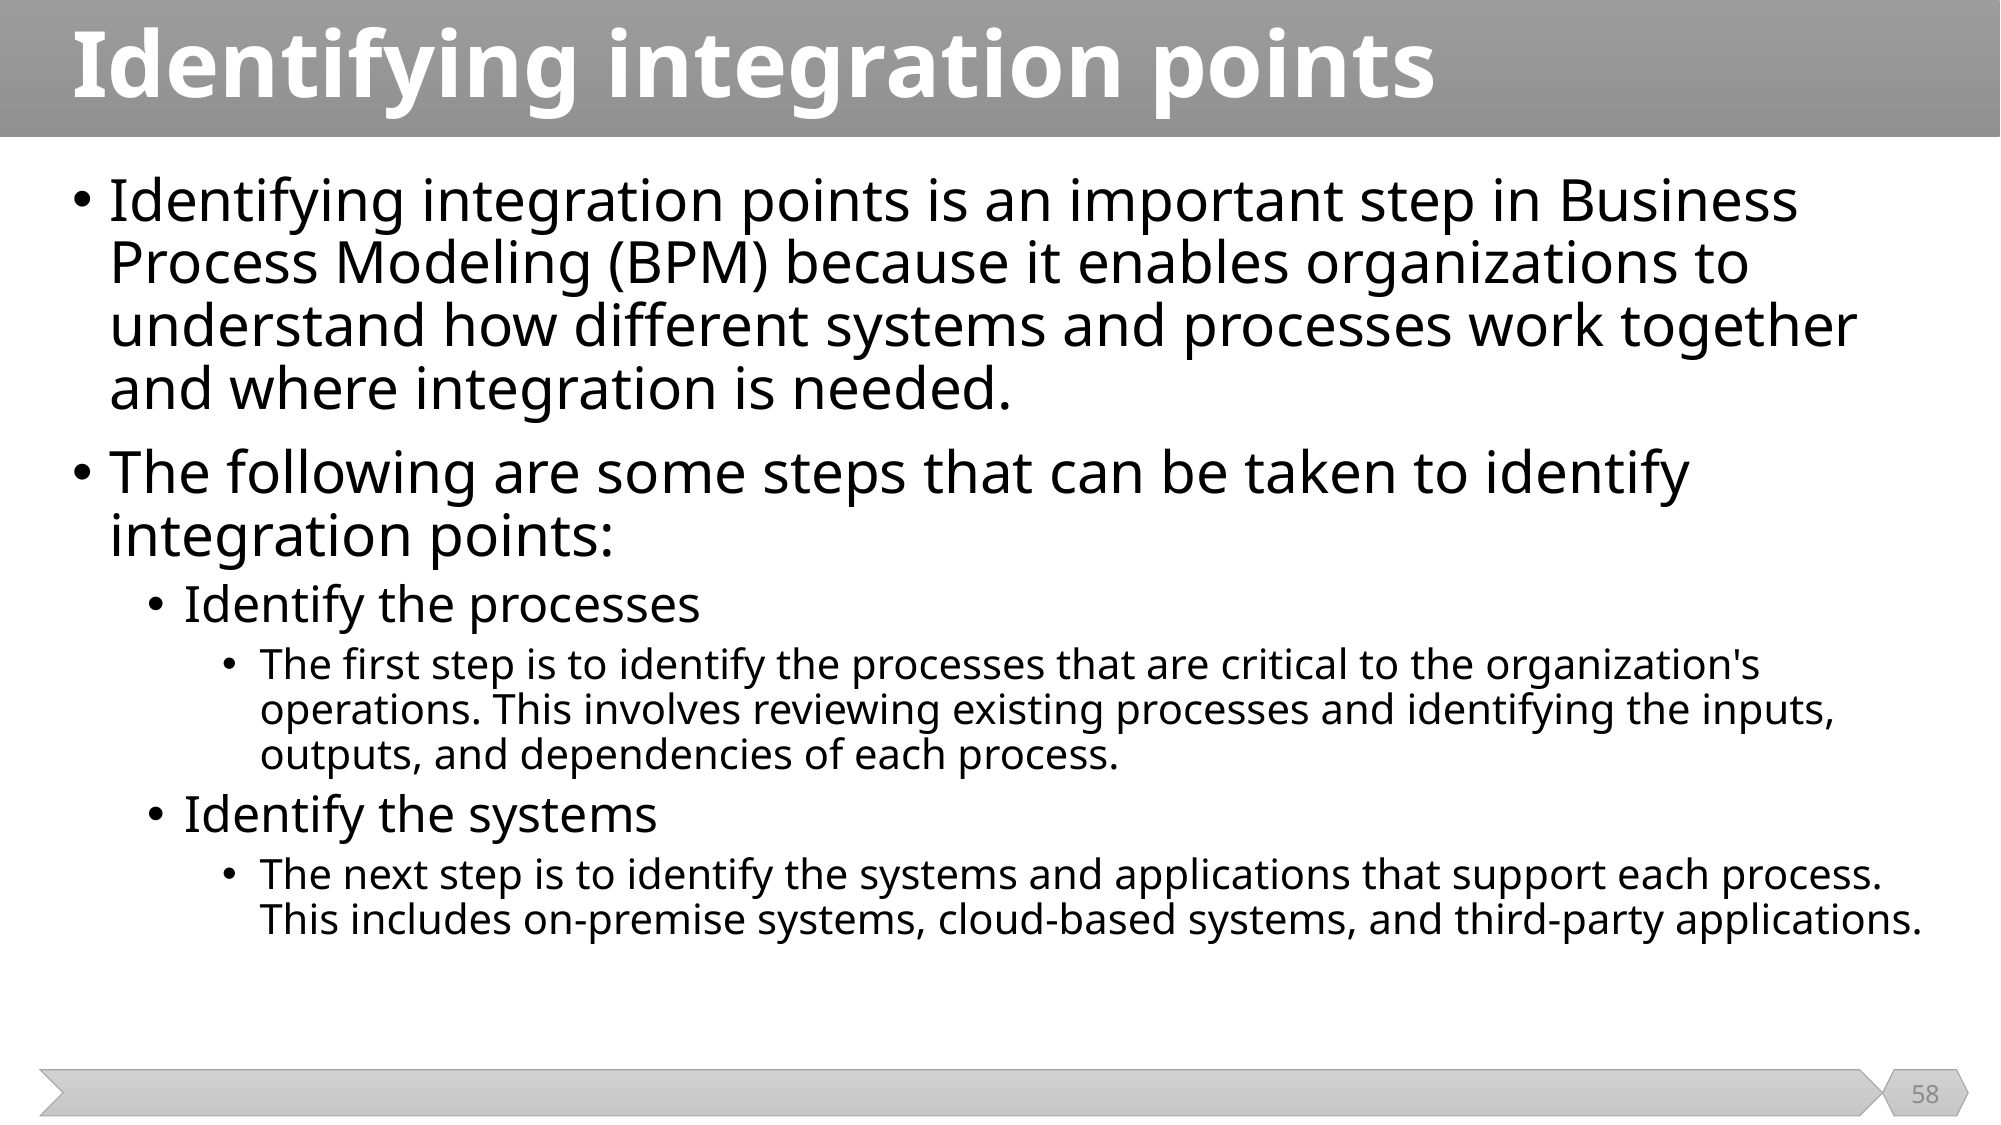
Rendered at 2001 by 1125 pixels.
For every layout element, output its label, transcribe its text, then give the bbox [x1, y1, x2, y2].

title Identifying integration points [56, 0, 1969, 137]
slide_number 58 [1882, 1065, 1969, 1125]
list Identifying integration points is an important step in Business Process Modeling (BPM) because it enables organizations to understand how different systems and processes work together and where integration is needed. The following are some steps that can be taken to identify integration points: Identify the processes The first step is to identify the processes that are critical to the organization's operations. This involves reviewing existing processes and identifying the inputs, outputs, and dependencies of each process. Identify the systems The next step is to identify the systems and applications that support each process. This includes on-premise systems, cloud-based systems, and third-party applications. [56, 163, 1969, 1061]
